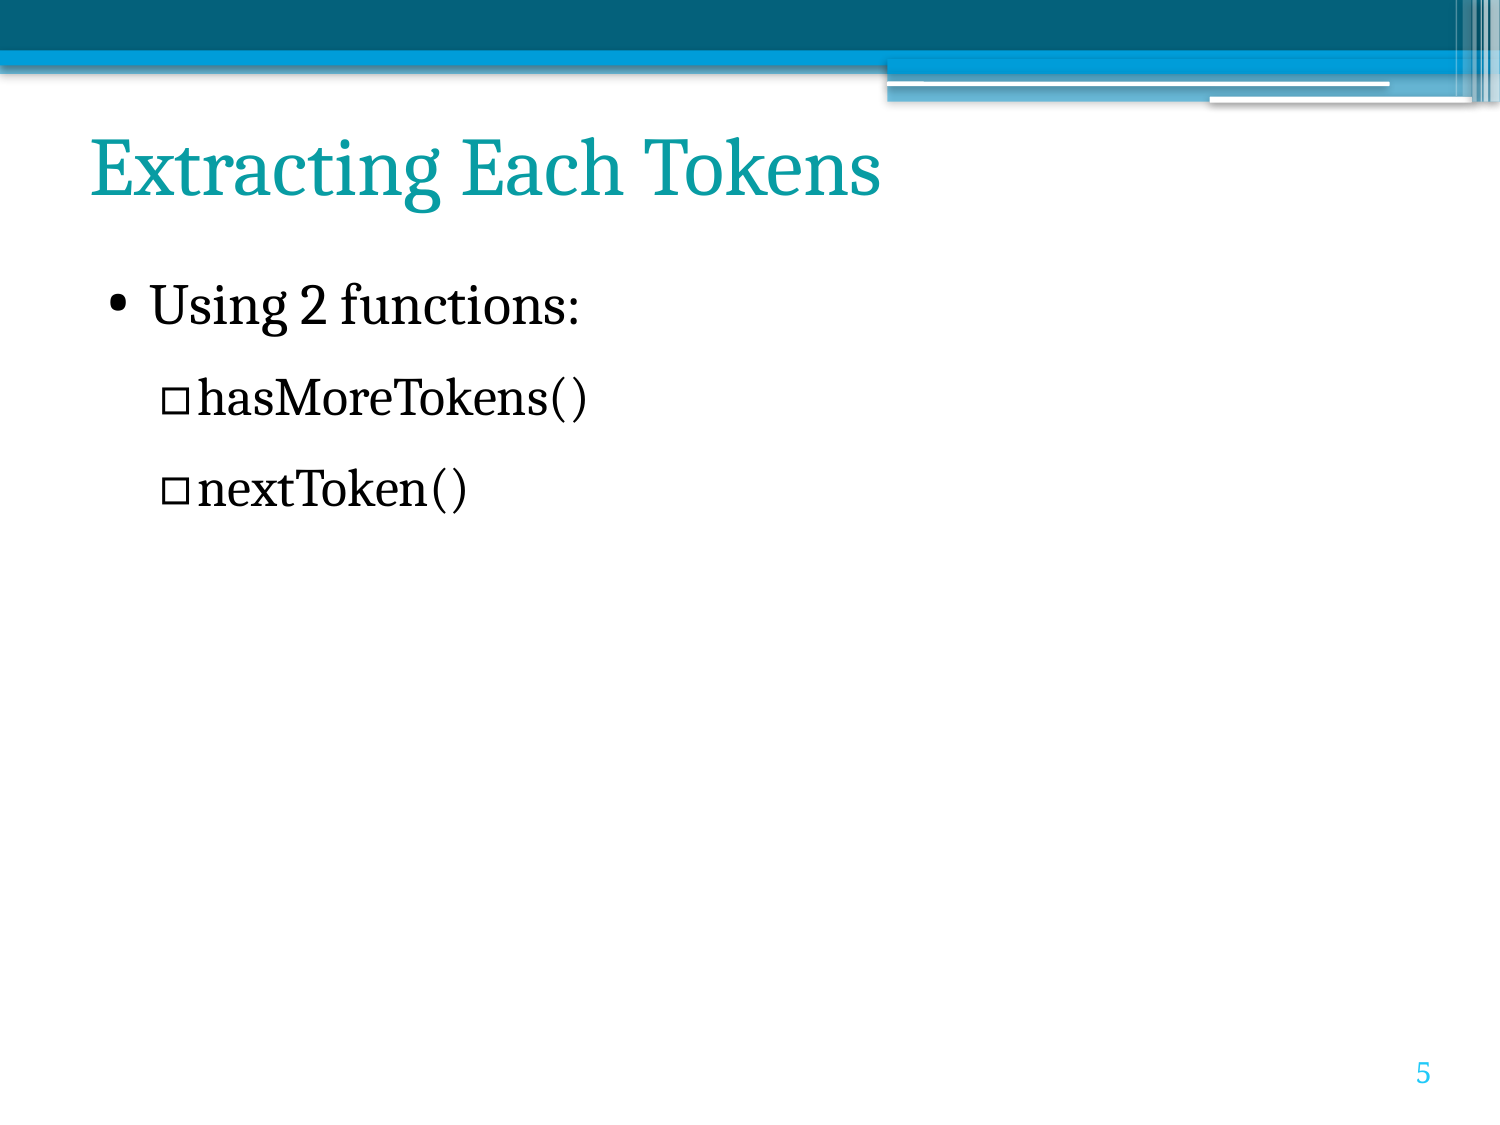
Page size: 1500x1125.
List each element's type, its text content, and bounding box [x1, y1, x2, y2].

slide_number 5 [1287, 1041, 1447, 1102]
list Using 2 functions: hasMoreTokens() nextToken() [75, 237, 1425, 1000]
title Extracting Each Tokens [75, 99, 1425, 225]
